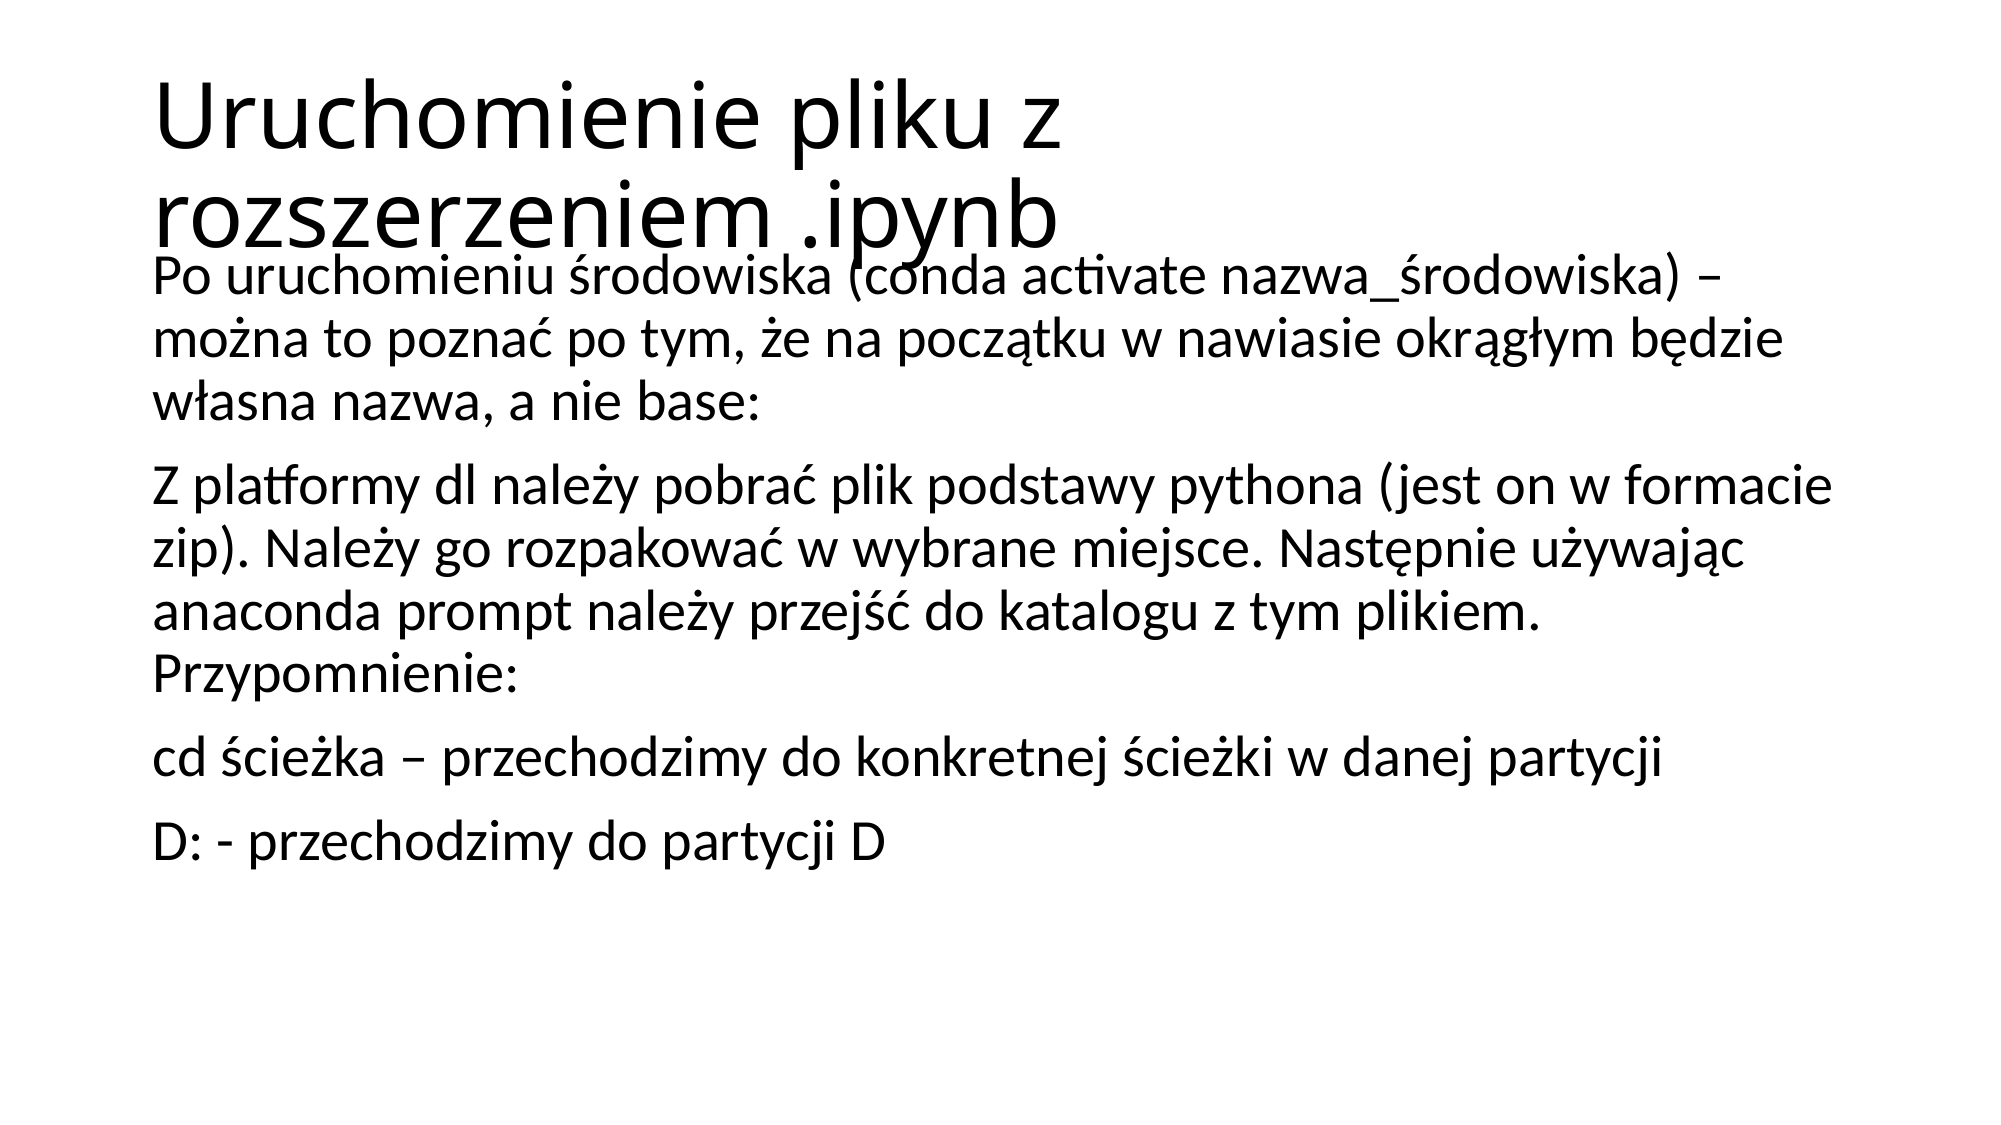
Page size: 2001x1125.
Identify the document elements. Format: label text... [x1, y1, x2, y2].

title Uruchomienie pliku z rozszerzeniem .ipynb [137, 59, 1863, 237]
list Po uruchomieniu środowiska (conda activate nazwa_środowiska) – można to poznać po tym, że na początku w nawiasie okrągłym będzie własna nazwa, a nie base: Z platformy dl należy pobrać plik podstawy pythona (jest on w formacie zip). Należy go rozpakować w wybrane miejsce. Następnie używając anaconda prompt należy przejść do katalogu z tym plikiem. Przypomnienie: cd ścieżka – przechodzimy do konkretnej ścieżki w danej partycji D: - przechodzimy do partycji D [137, 237, 1863, 1014]
